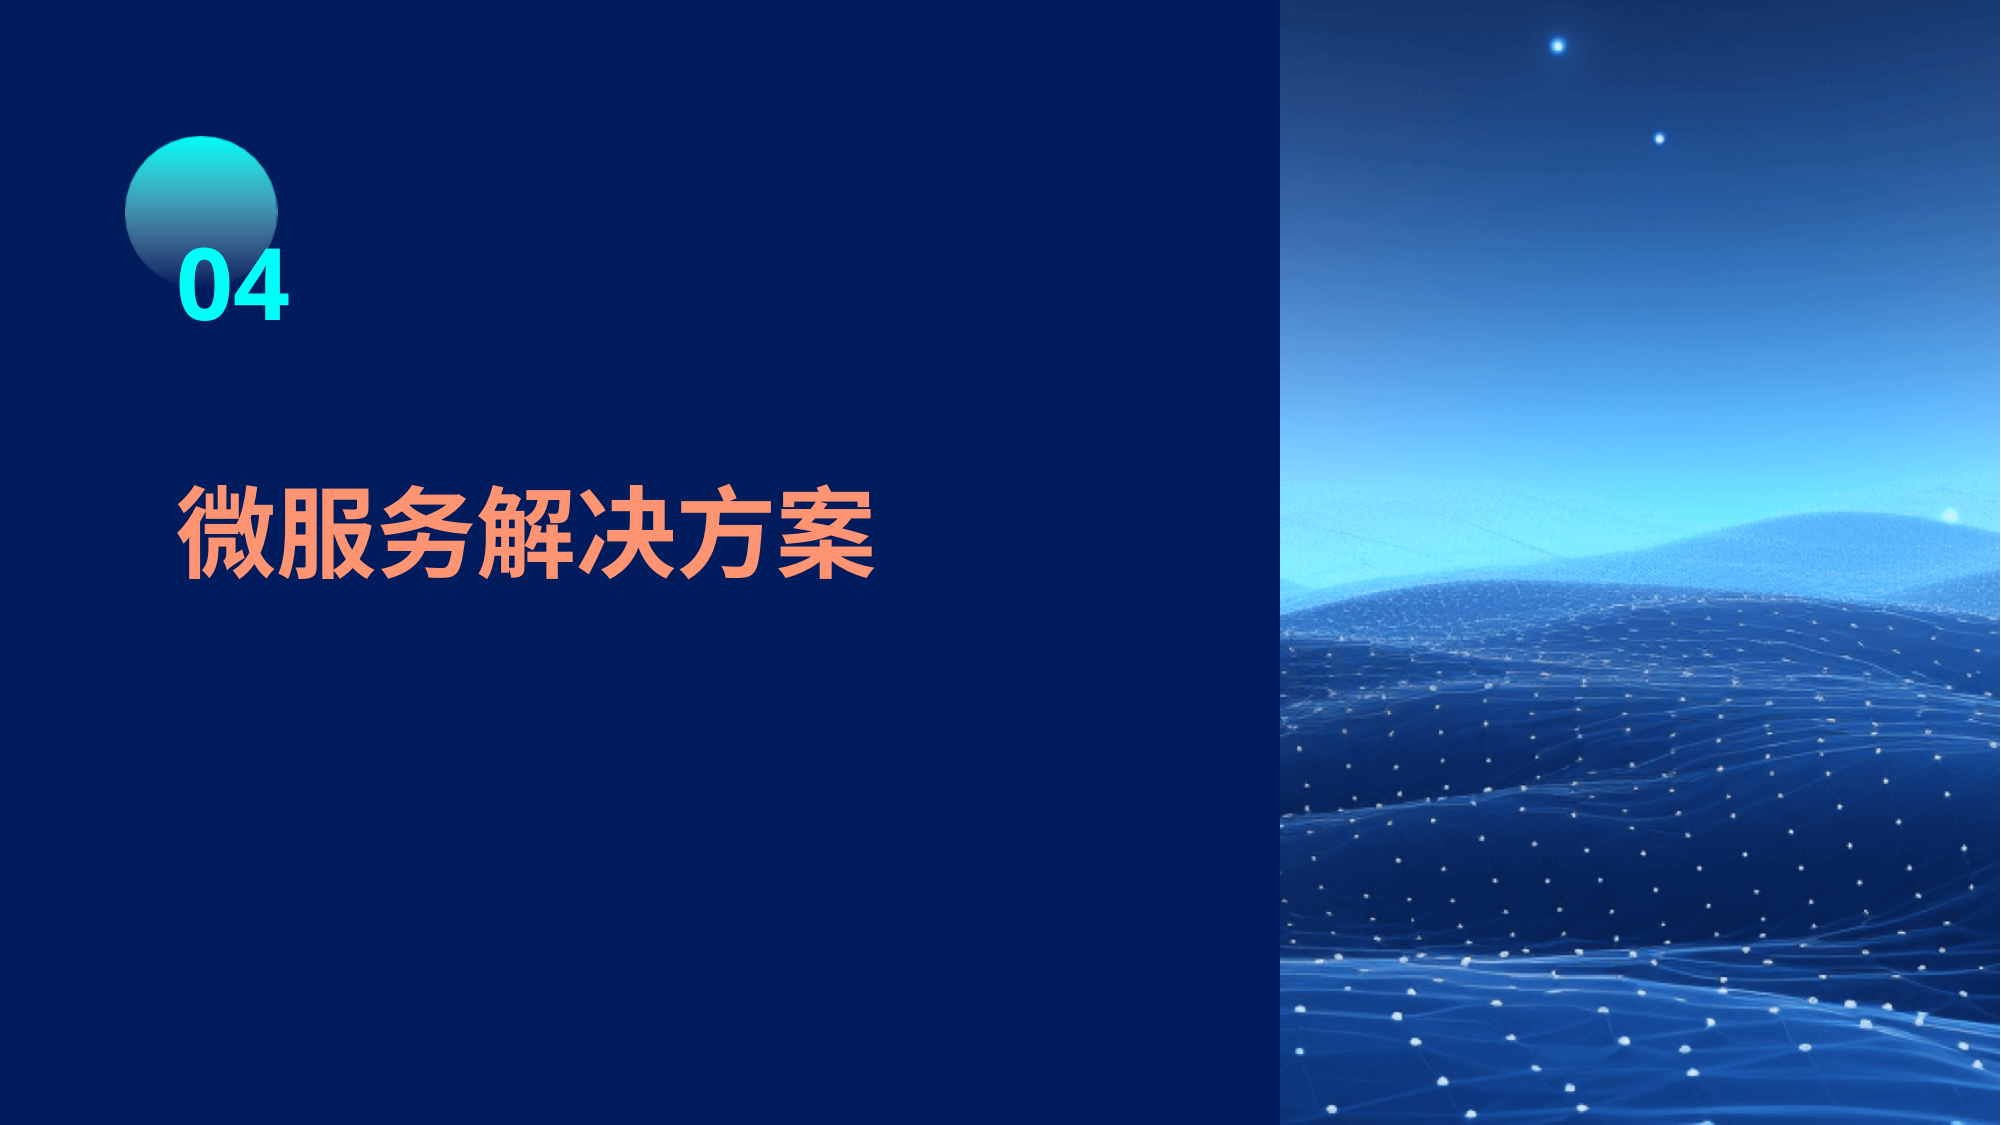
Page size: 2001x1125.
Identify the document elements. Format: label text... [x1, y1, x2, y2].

picture [125, 136, 278, 289]
text_box 04 [160, 151, 1111, 350]
picture [1279, 0, 2000, 1125]
text_box 微服务解决方案 [160, 401, 1111, 599]
